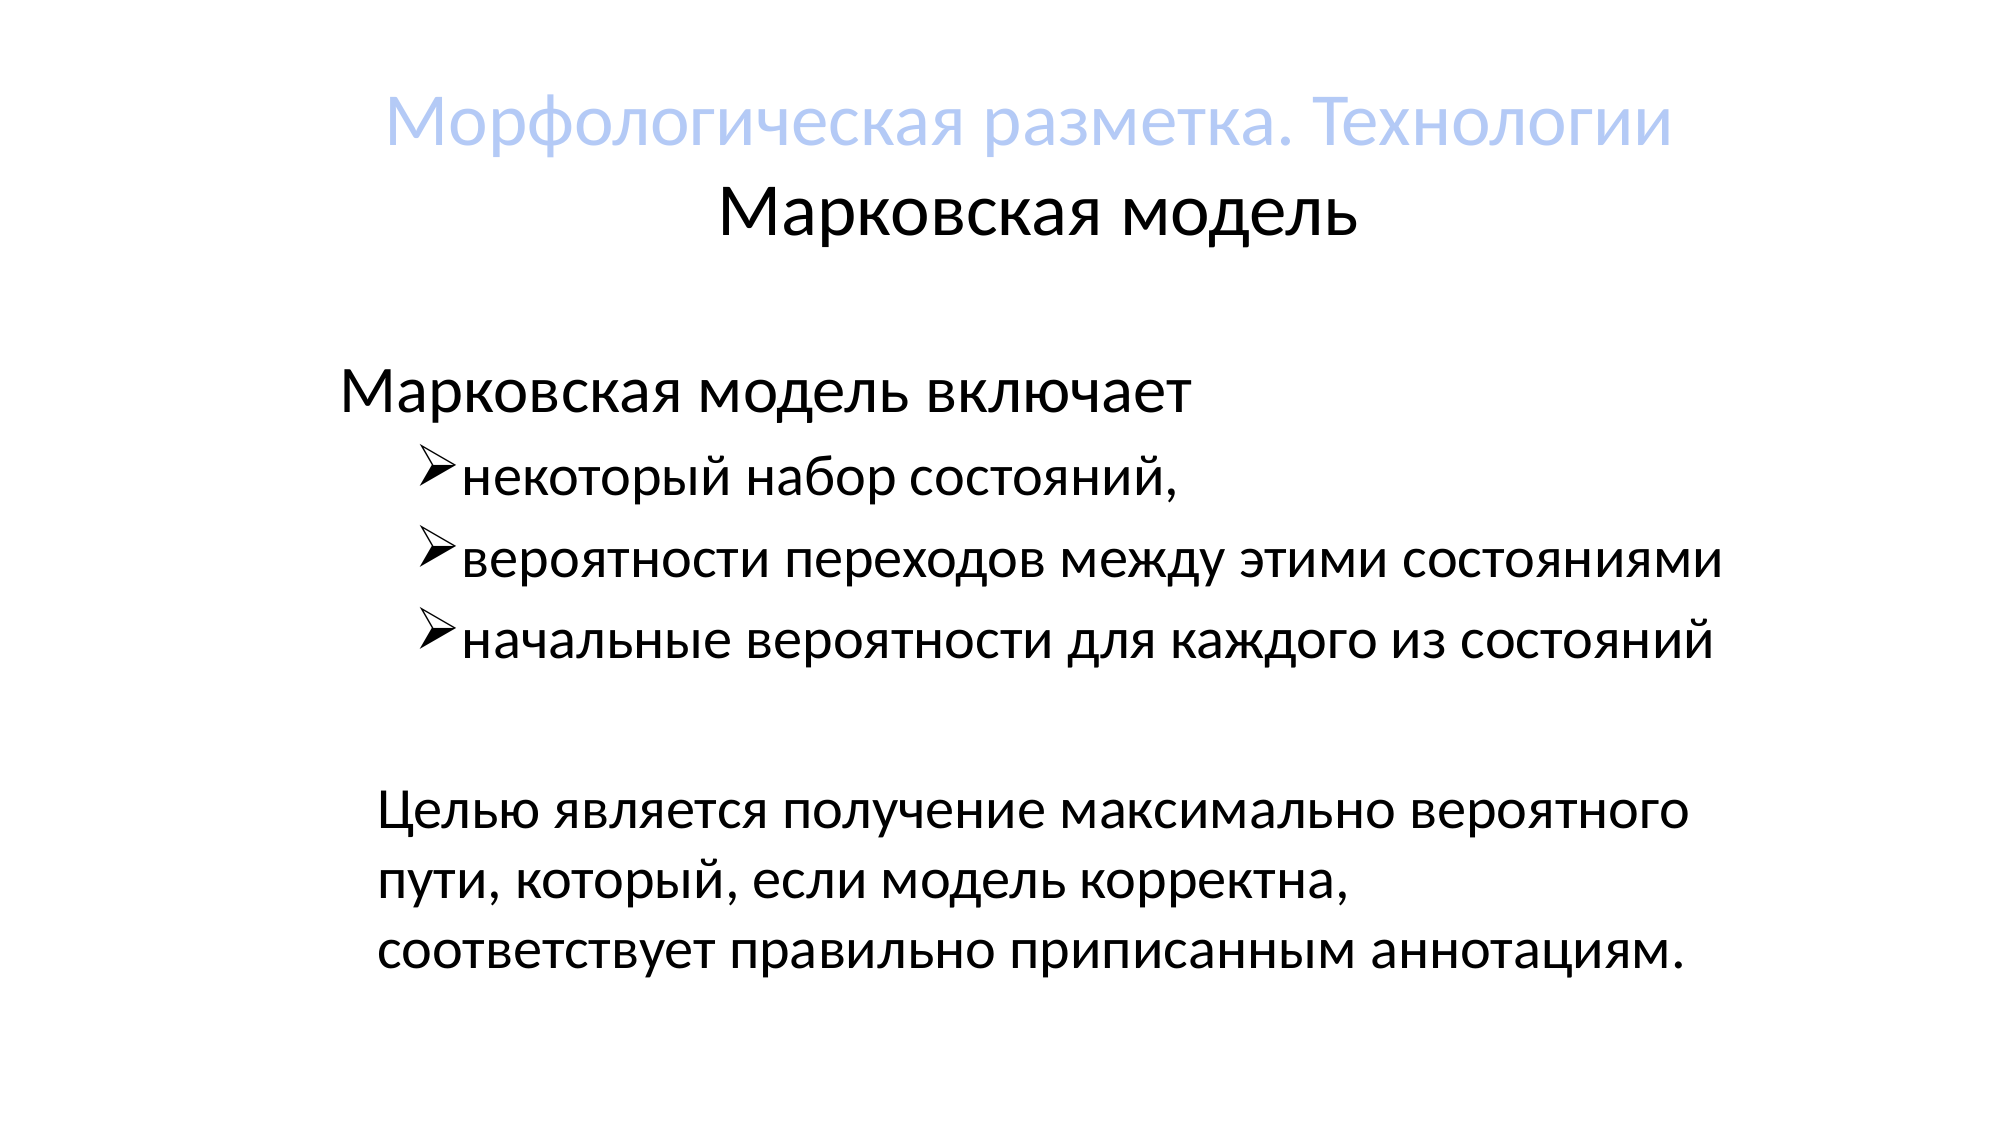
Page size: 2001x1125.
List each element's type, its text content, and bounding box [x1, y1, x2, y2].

list Марковская модель включает некоторый набор состояний, вероятности переходов между этими состояниями начальные вероятности для каждого из состояний [324, 338, 1750, 870]
text_box [279, 751, 1680, 827]
text_box Целью является получение максимально вероятного пути, который, если модель корректна, соответствует правильно приписанным аннотациям. [362, 763, 1709, 988]
title Морфологическая разметка. Технологии Марковская модель [326, 42, 1750, 279]
